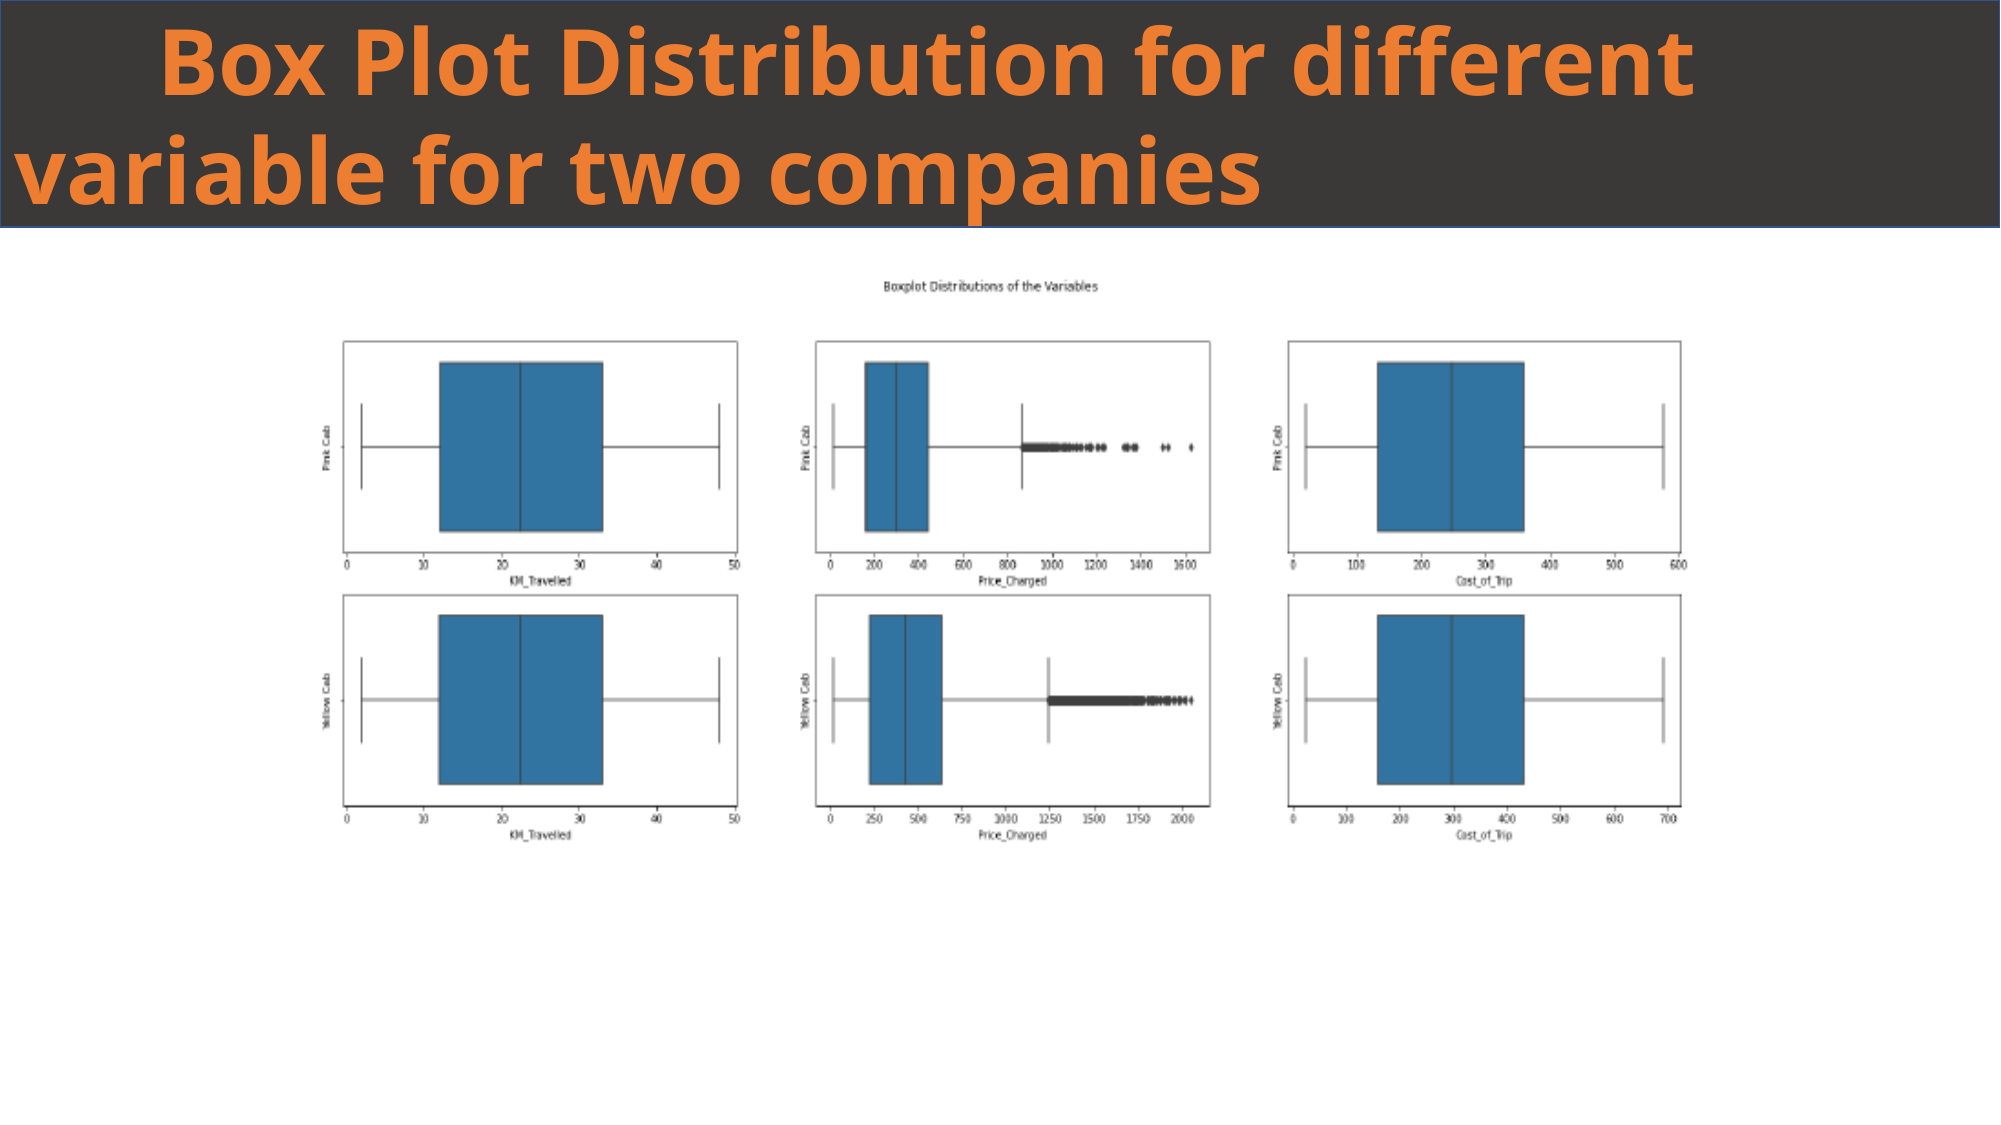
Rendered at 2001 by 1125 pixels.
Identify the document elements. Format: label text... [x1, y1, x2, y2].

picture [279, 276, 1691, 948]
text_box Box Plot Distribution for different variable for two companies [0, 0, 2000, 228]
